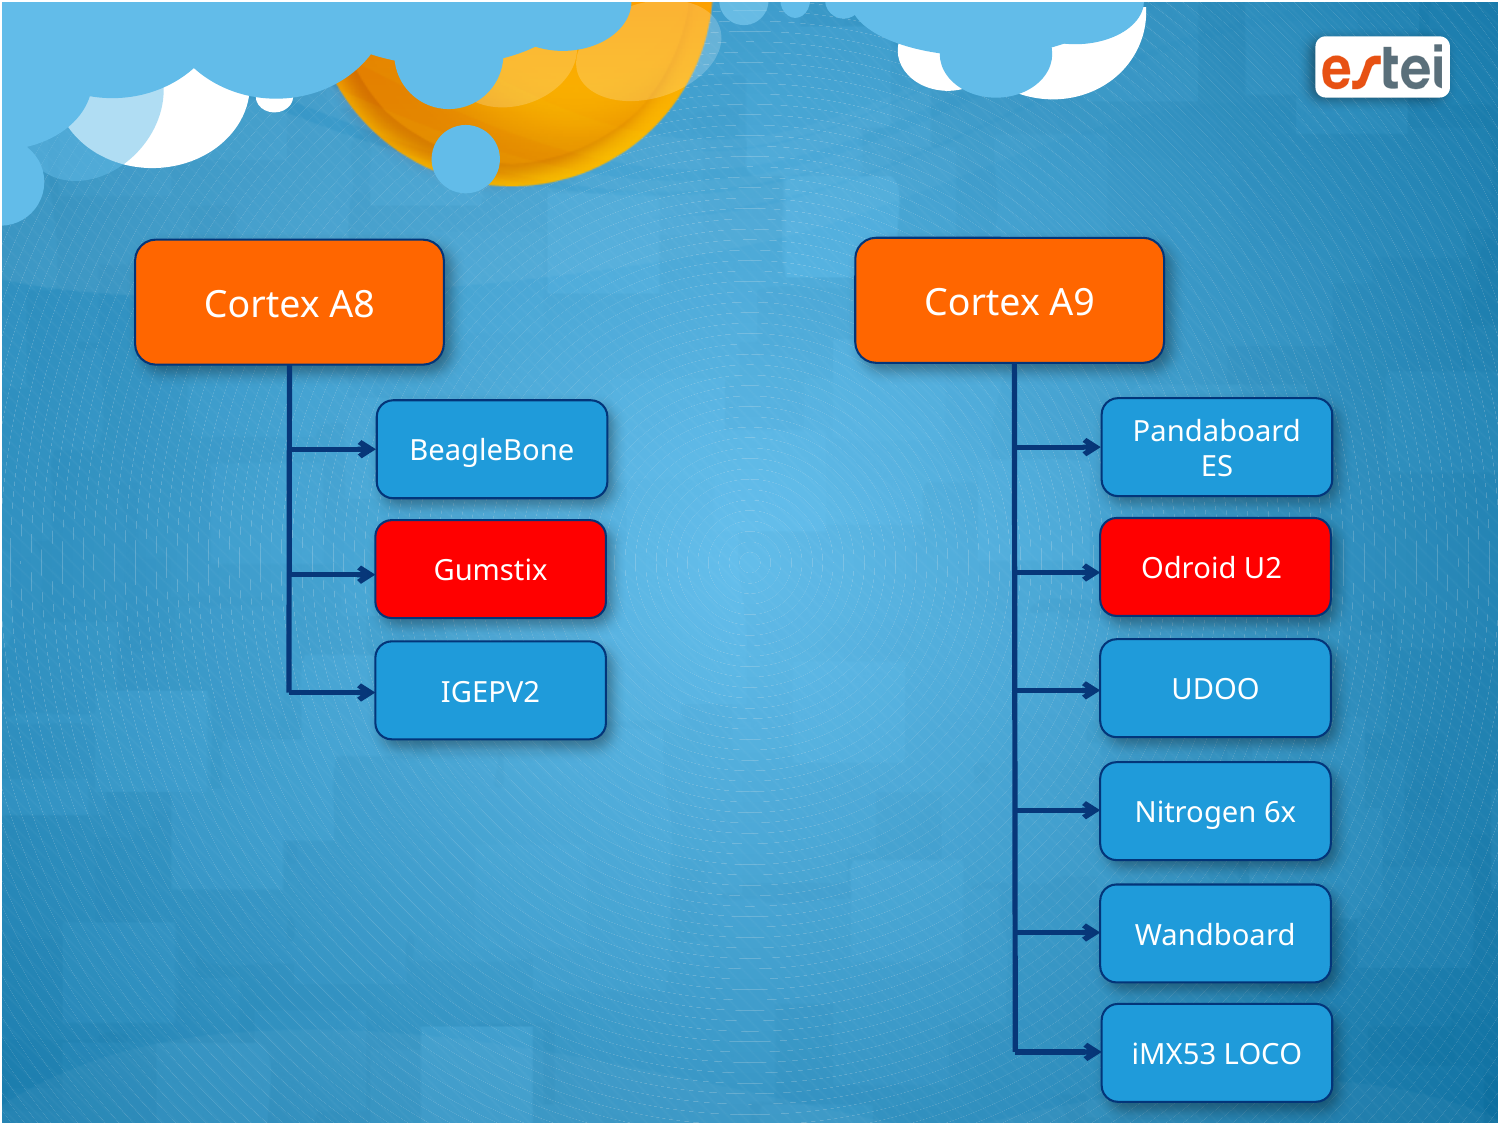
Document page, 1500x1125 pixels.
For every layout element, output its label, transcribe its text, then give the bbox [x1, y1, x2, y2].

text_box Odroid U2 [1099, 516, 1332, 617]
text_box Nitrogen 6x [1099, 761, 1332, 862]
text_box IGEPV2 [374, 640, 607, 741]
text_box UDOO [1099, 638, 1332, 739]
text_box Gumstix [374, 519, 607, 620]
text_box Pandaboard ES [1100, 397, 1334, 498]
text_box BeagleBone [375, 399, 609, 500]
text_box Cortex A8 [134, 238, 445, 366]
text_box iMX53 LOCO [1100, 1002, 1334, 1103]
text_box Wandboard [1099, 883, 1332, 984]
picture [2, 2, 1498, 1123]
text_box Cortex A9 [854, 236, 1166, 364]
